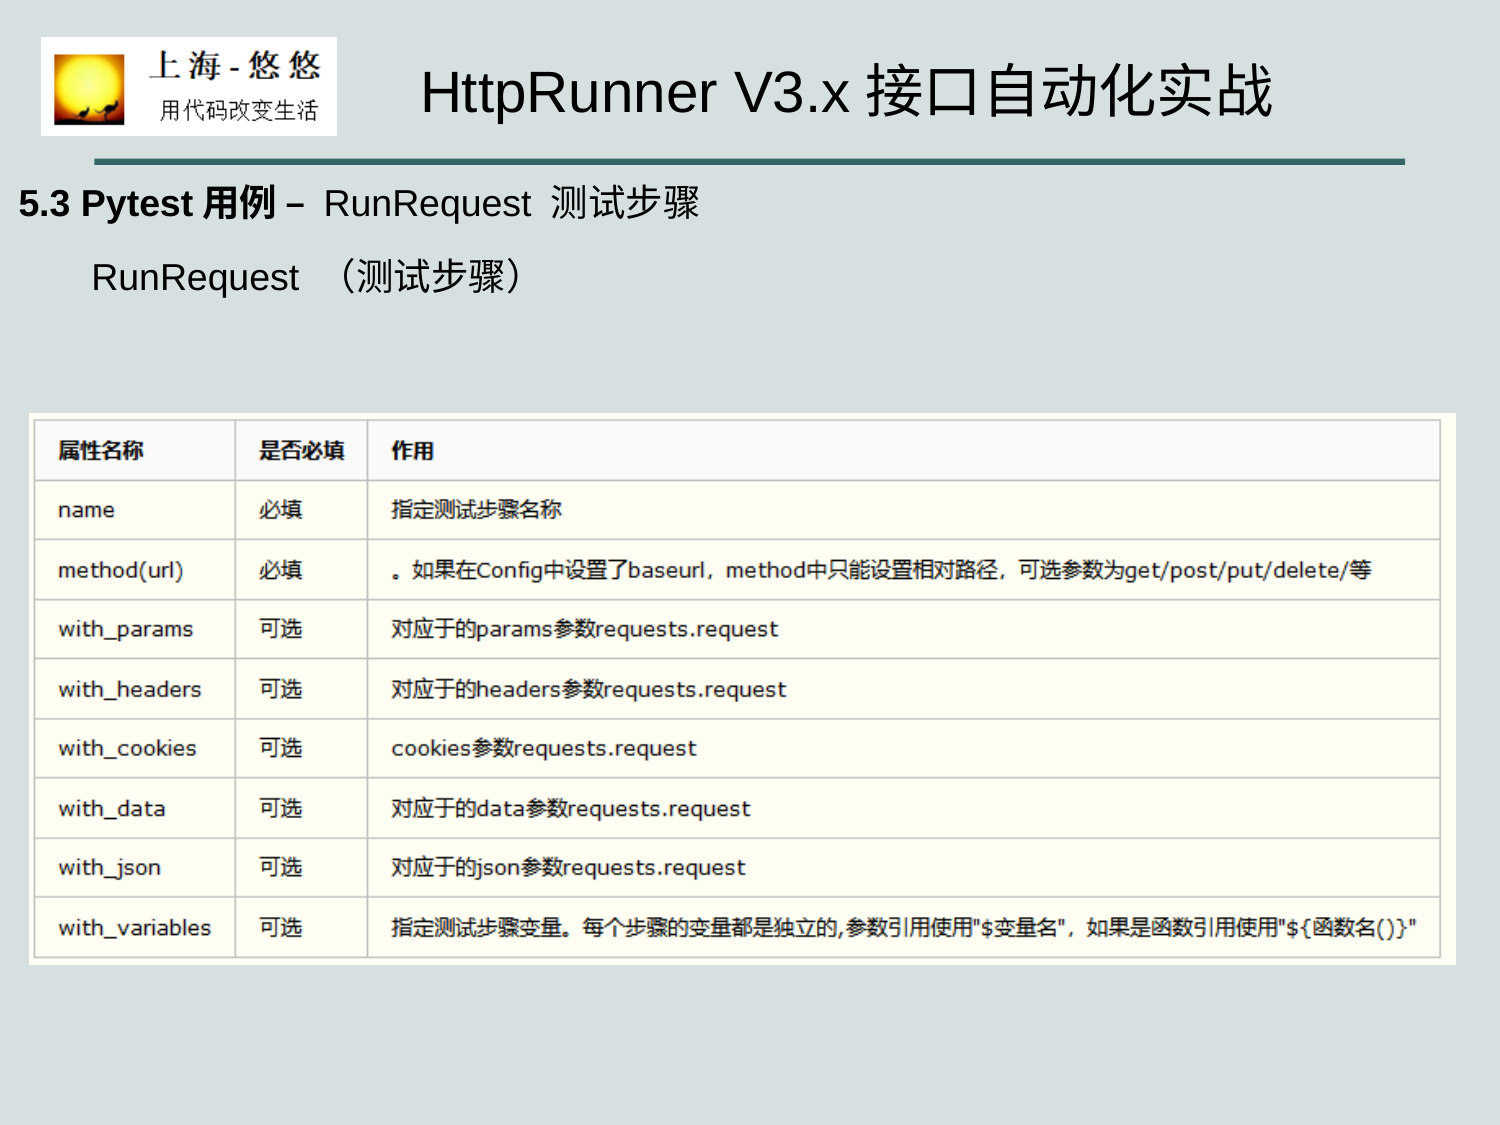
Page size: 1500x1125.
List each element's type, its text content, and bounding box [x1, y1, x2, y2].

text_box 5.3 Pytest用例 – RunRequest 测试步骤 [3, 171, 1244, 232]
text_box RunRequest （测试步骤） [76, 245, 833, 306]
picture [29, 413, 1457, 966]
picture [41, 37, 337, 136]
